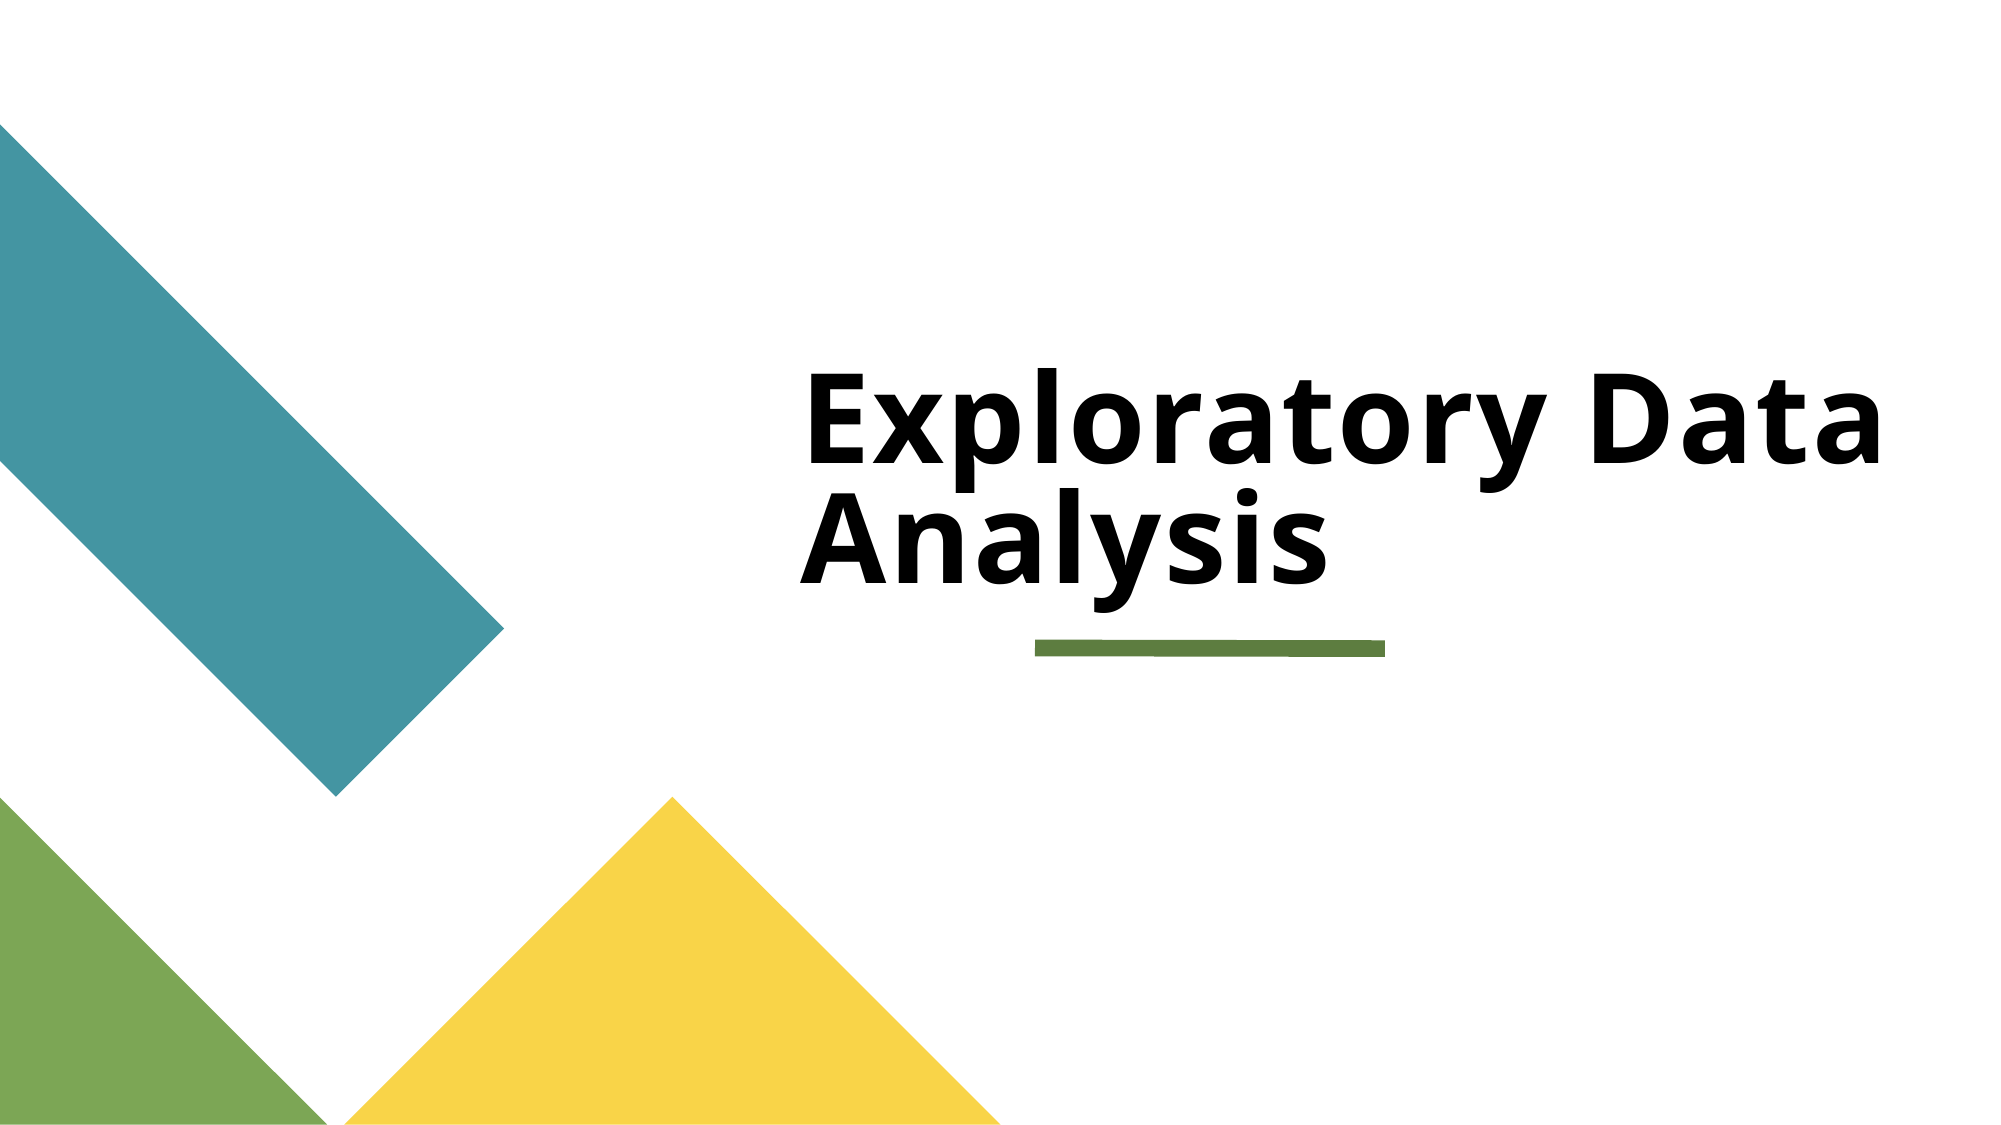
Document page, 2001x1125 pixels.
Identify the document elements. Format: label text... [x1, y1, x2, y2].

title Exploratory Data Analysis [800, 67, 1936, 608]
